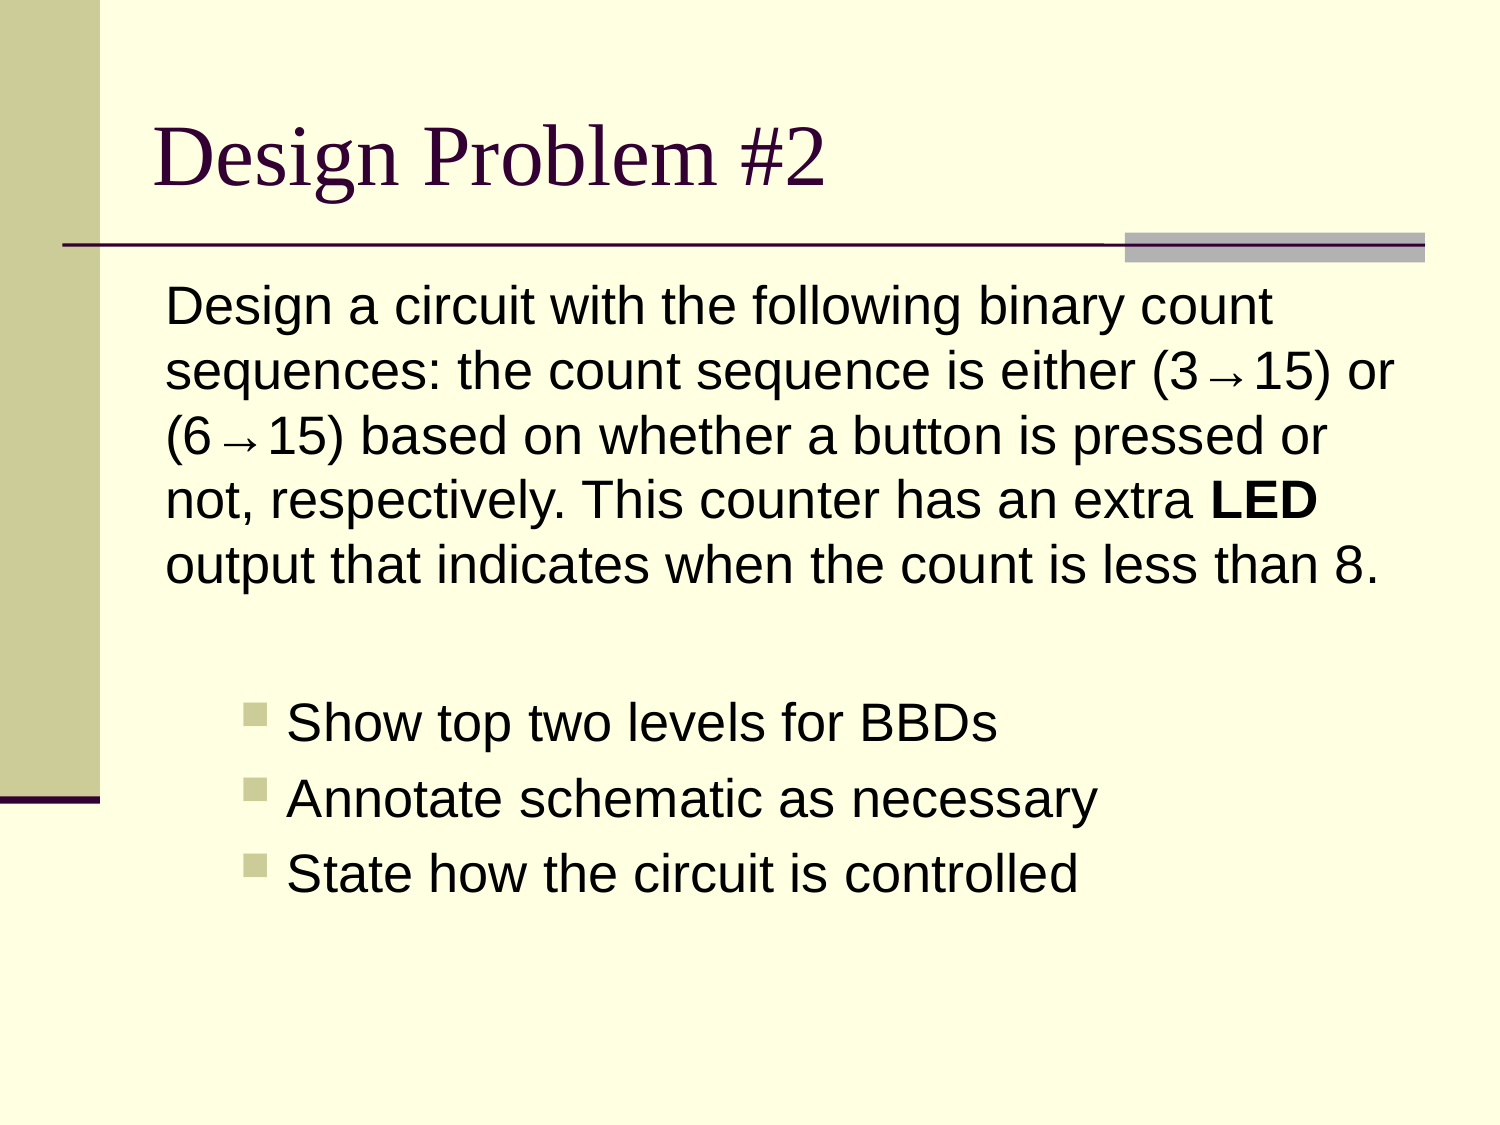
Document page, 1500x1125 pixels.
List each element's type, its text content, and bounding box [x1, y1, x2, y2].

list Design a circuit with the following binary count sequences: the count sequence is either (3→15) or (6→15) based on whether a button is pressed or not, respectively. This counter has an extra LED output that indicates when the count is less than 8. Show top two levels for BBDs Annotate schematic as necessary State how the circuit is controlled [150, 262, 1425, 1006]
title Design Problem #2 [137, 87, 1477, 214]
